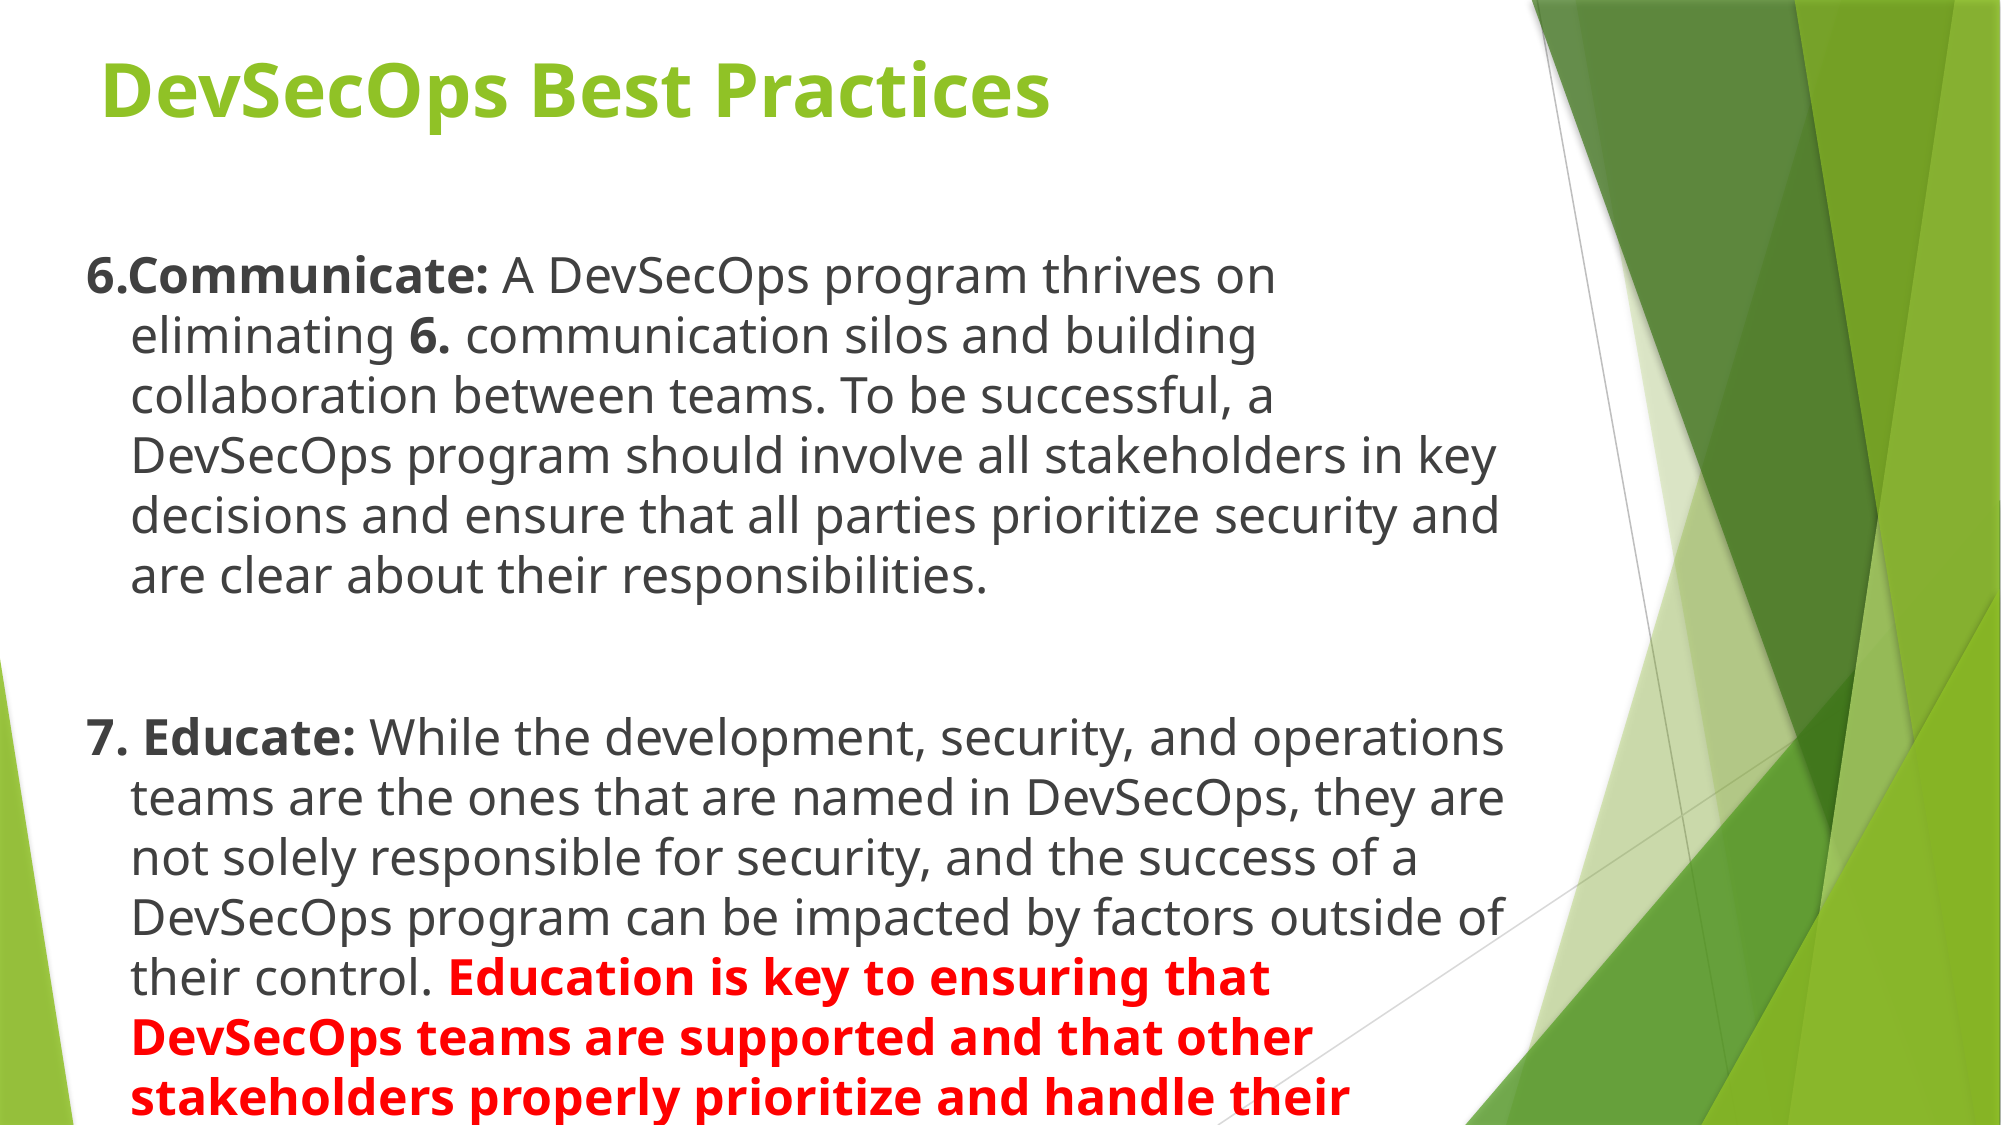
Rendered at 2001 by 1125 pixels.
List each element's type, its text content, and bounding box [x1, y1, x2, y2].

title DevSecOps Best Practices [84, 34, 1496, 181]
list 6.Communicate: A DevSecOps program thrives on eliminating 6. communication silos and building collaboration between teams. To be successful, a DevSecOps program should involve all stakeholders in key decisions and ensure that all parties prioritize security and are clear about their responsibilities. 7. Educate: While the development, security, and operations teams are the ones that are named in DevSecOps, they are not solely responsible for security, and the success of a DevSecOps program can be impacted by factors outside of their control. Education is key to ensuring that DevSecOps teams are supported and that other stakeholders properly prioritize and handle their security duties. [71, 236, 1556, 1084]
